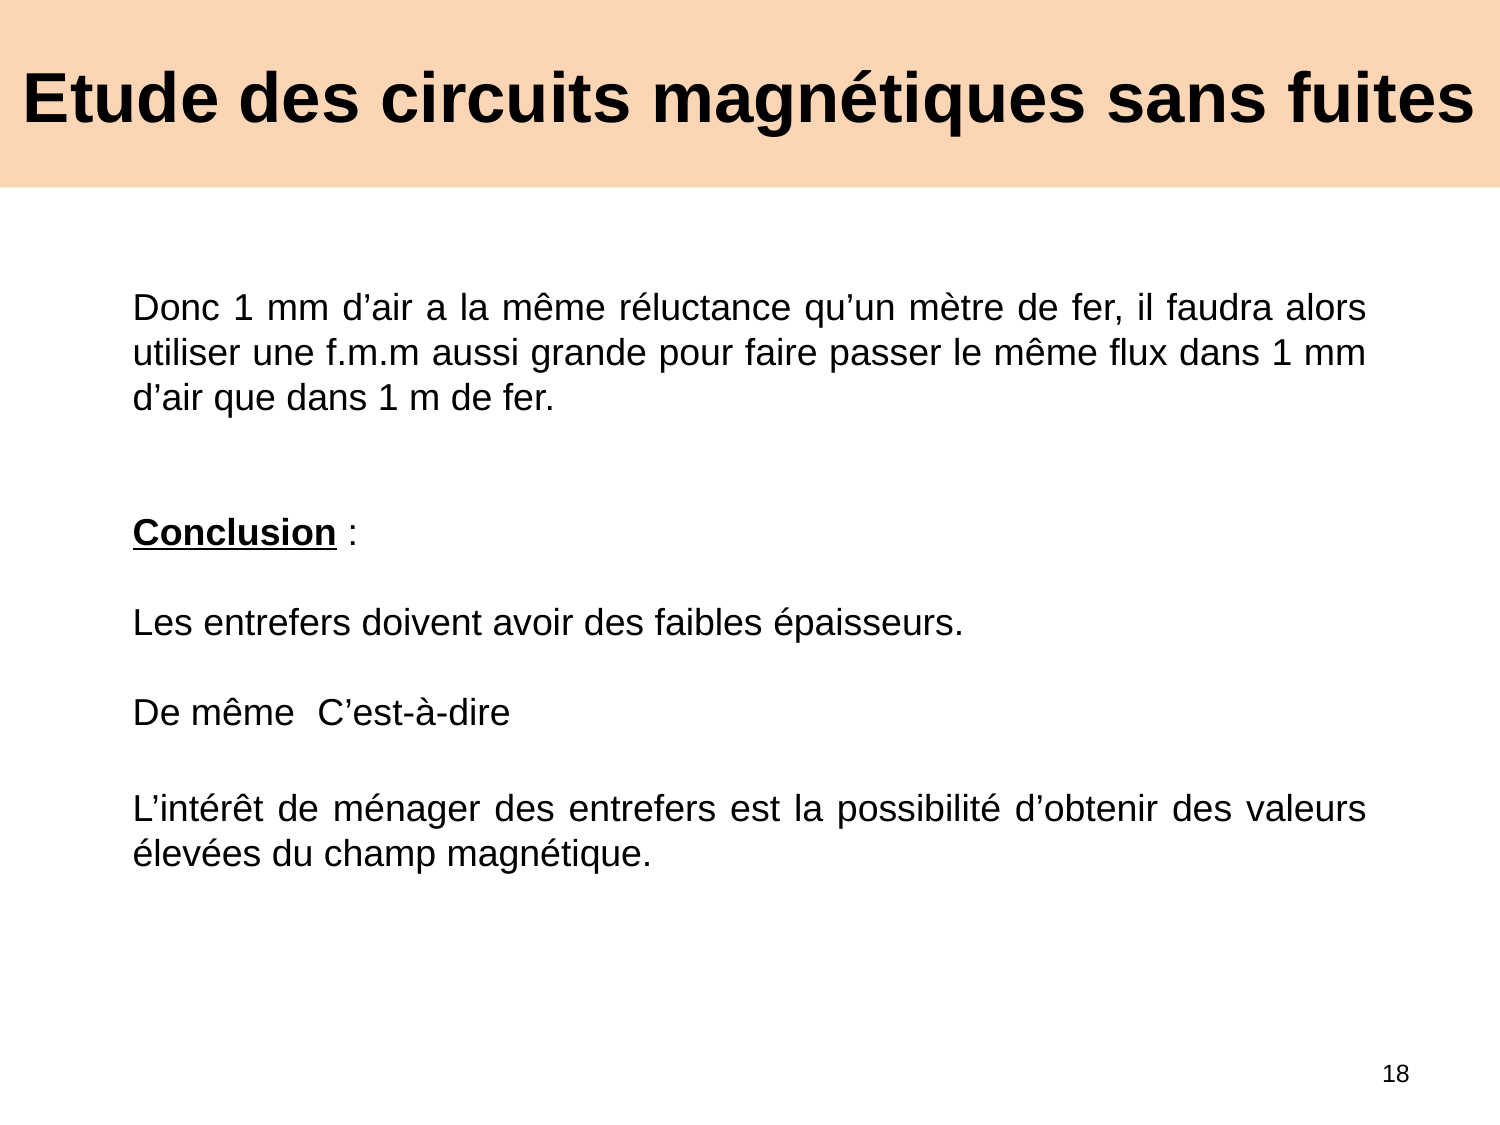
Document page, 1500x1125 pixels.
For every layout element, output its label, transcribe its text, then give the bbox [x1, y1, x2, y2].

slide_number 18 [1074, 1042, 1425, 1103]
title Etude des circuits magnétiques sans fuites [0, 0, 1500, 188]
